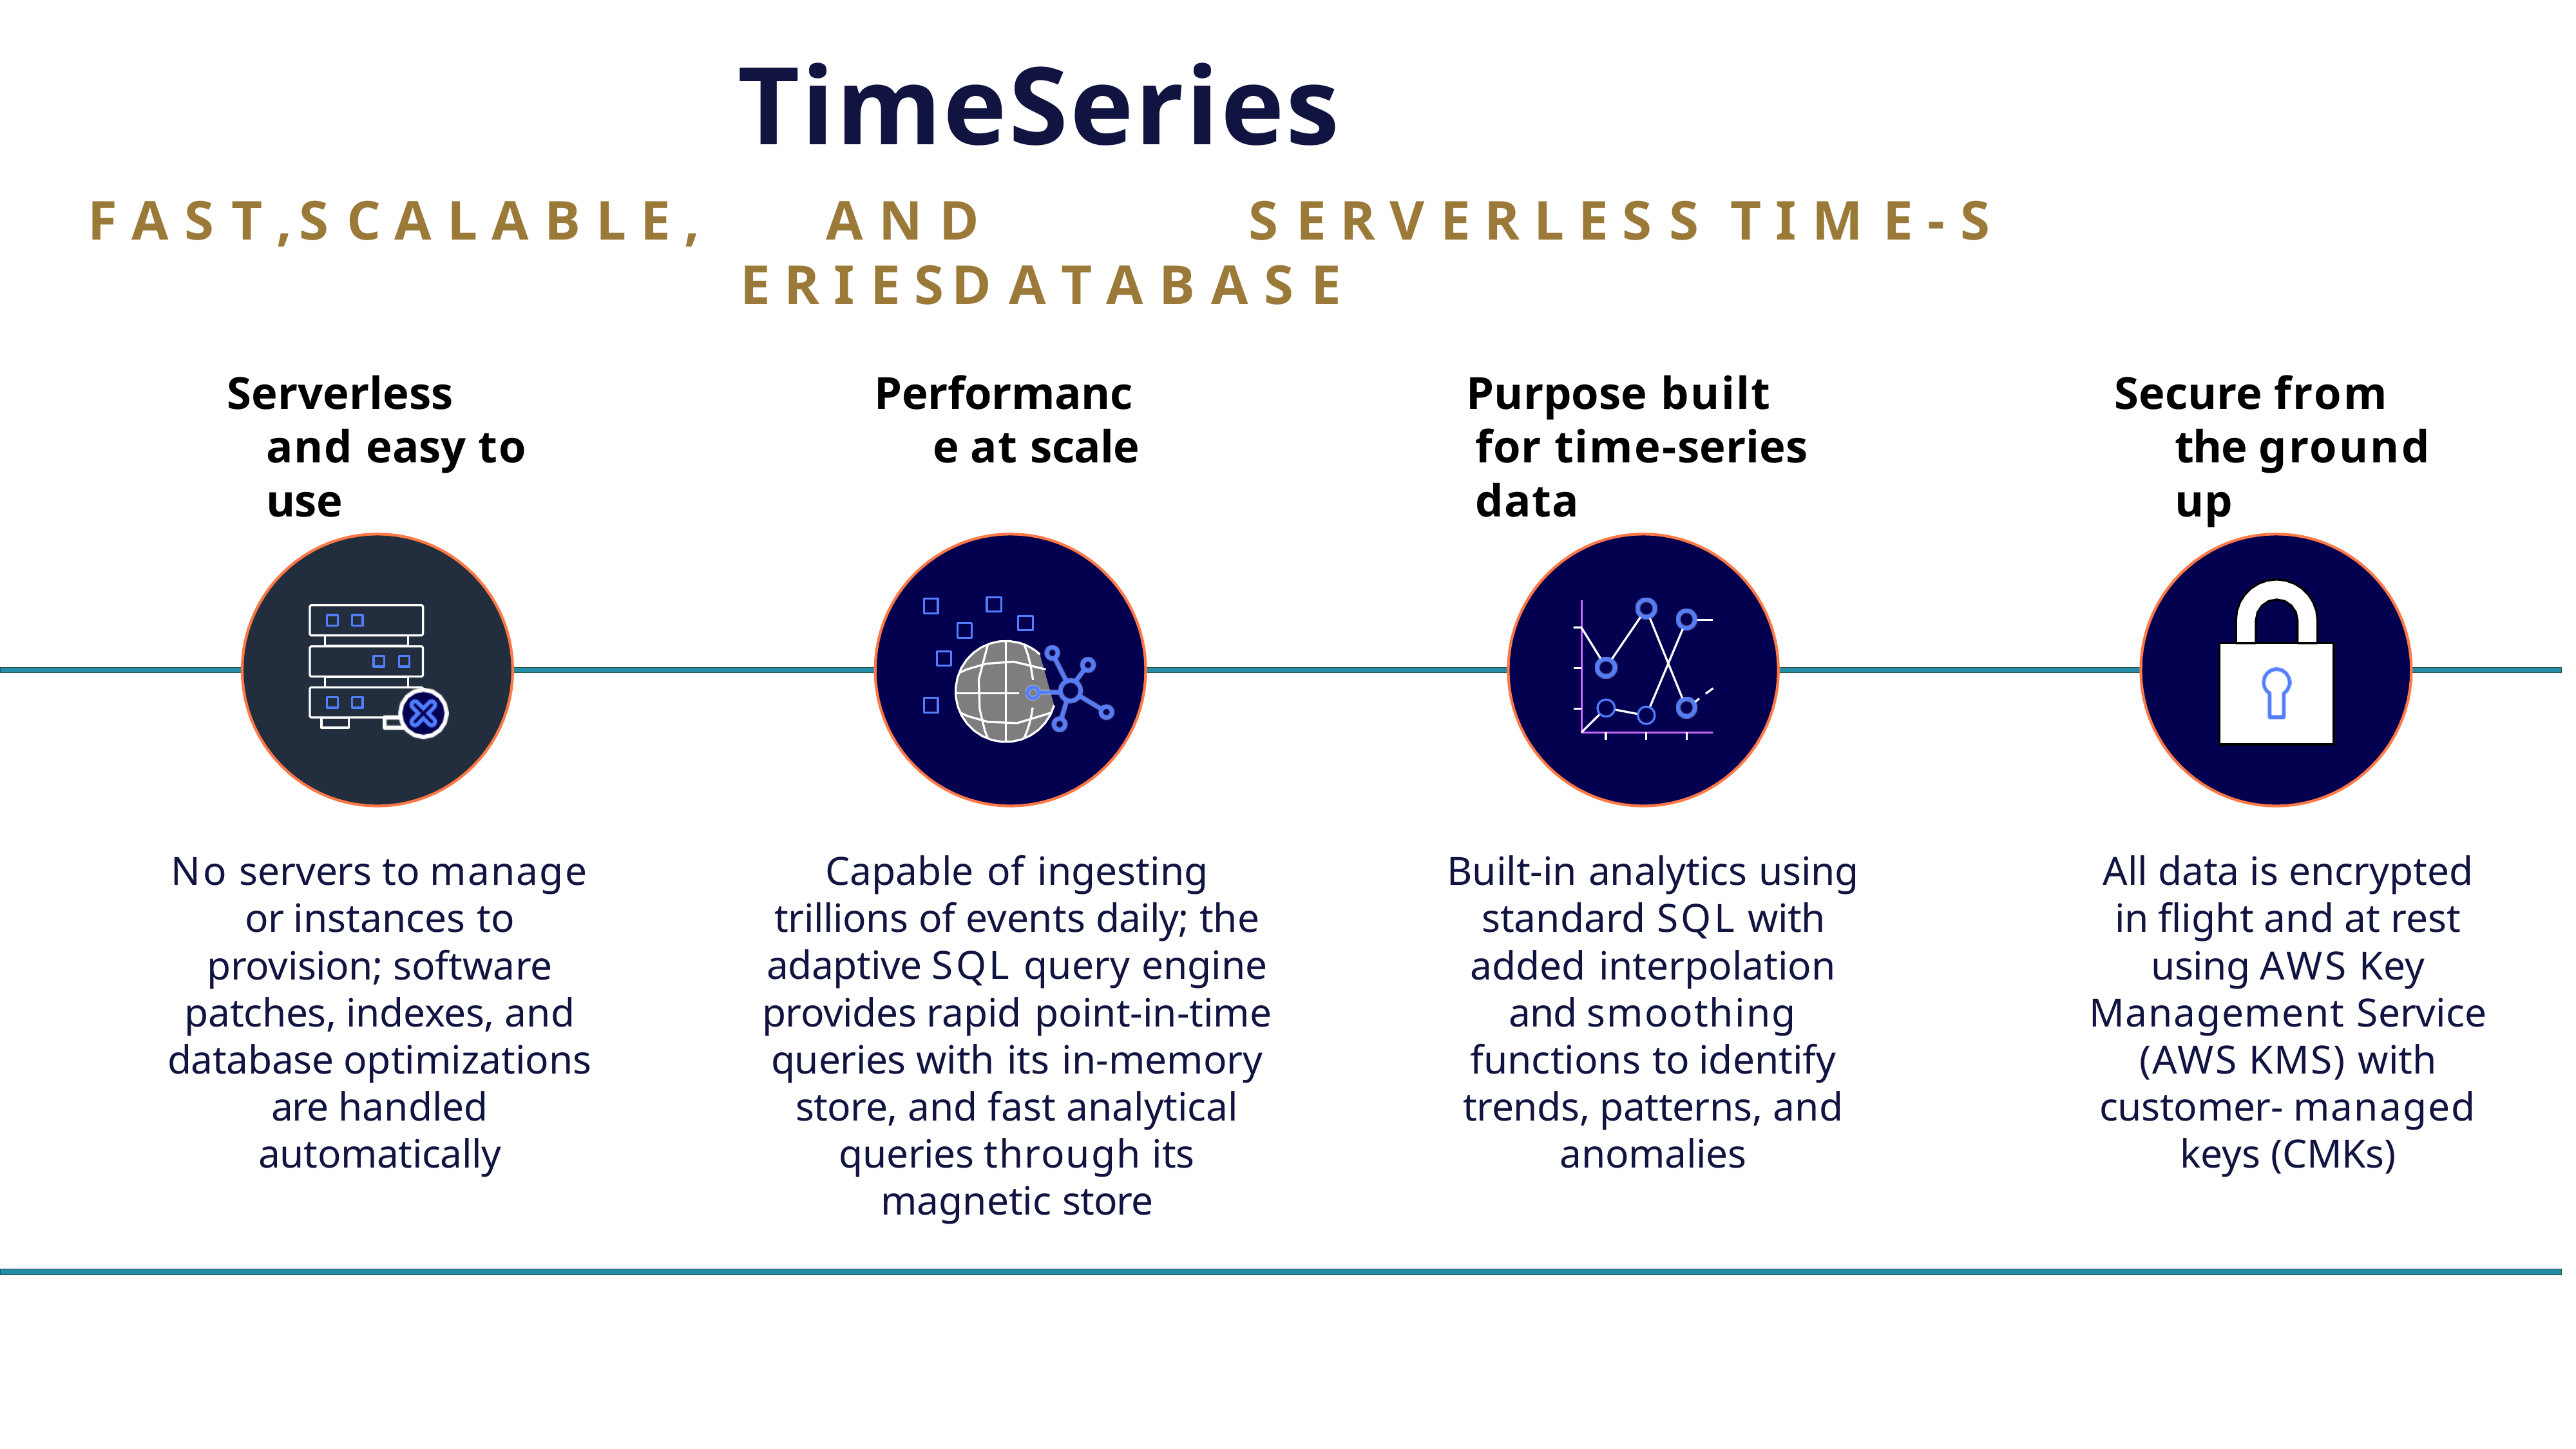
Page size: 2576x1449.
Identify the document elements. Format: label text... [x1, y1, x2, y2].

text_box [0, 534, 2562, 1275]
text_box Performance at scale [872, 362, 1158, 472]
title TimeSeries F A S T , S C A L A B L E , A N D S E R V E R L E S S T I M E - S E R I E S D A T A B A S E [73, 0, 2003, 316]
text_box Serverless and easy to use [224, 362, 546, 526]
text_box Purpose built for time-series data [1464, 362, 1837, 526]
text_box Secure from the ground up [2112, 362, 2463, 526]
